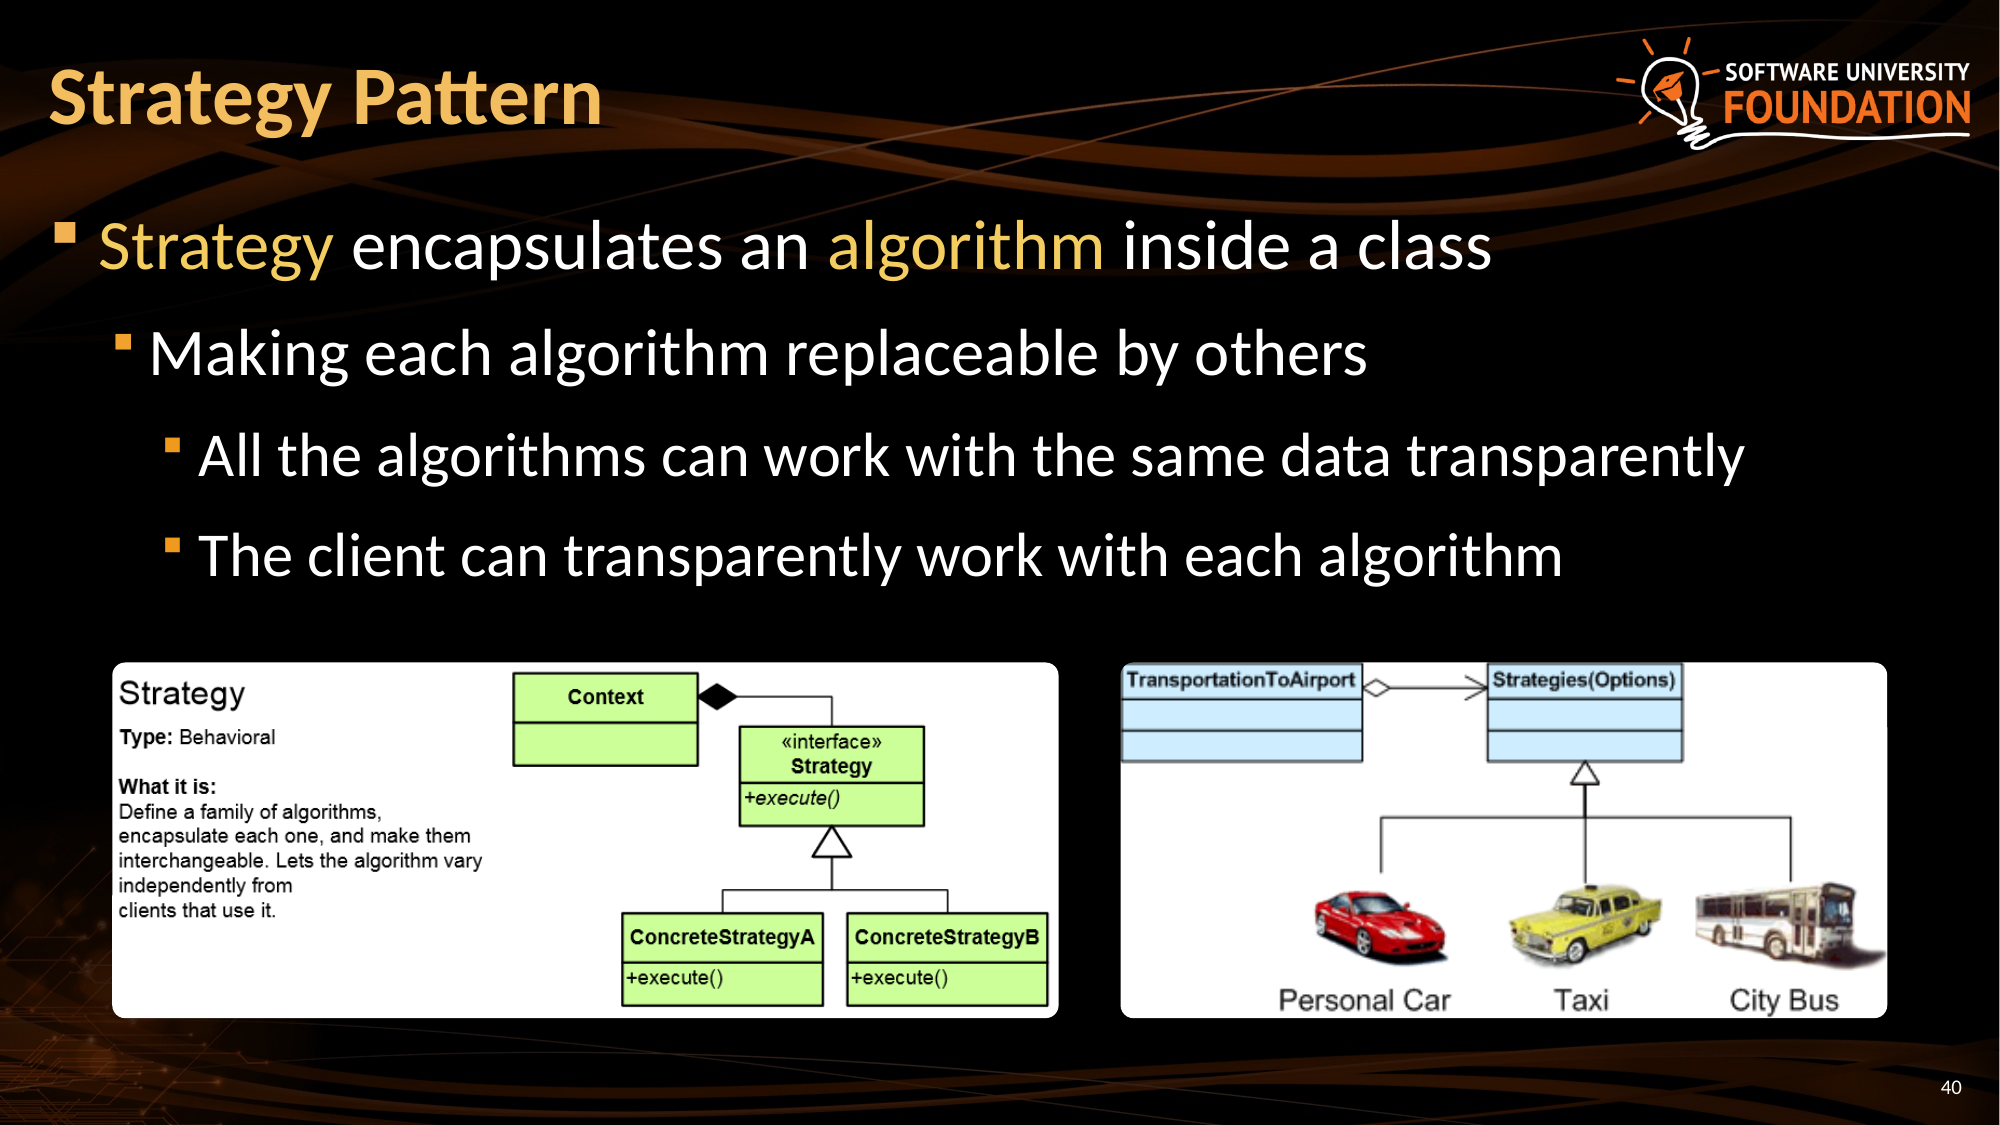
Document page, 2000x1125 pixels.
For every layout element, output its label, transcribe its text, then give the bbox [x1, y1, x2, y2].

title Strategy Pattern [30, 6, 1602, 189]
picture [0, 0, 2000, 1125]
list Strategy encapsulates an algorithm inside a class Making each algorithm replaceable by others All the algorithms can work with the same data transparently The client can transparently work with each algorithm [31, 188, 1968, 1103]
